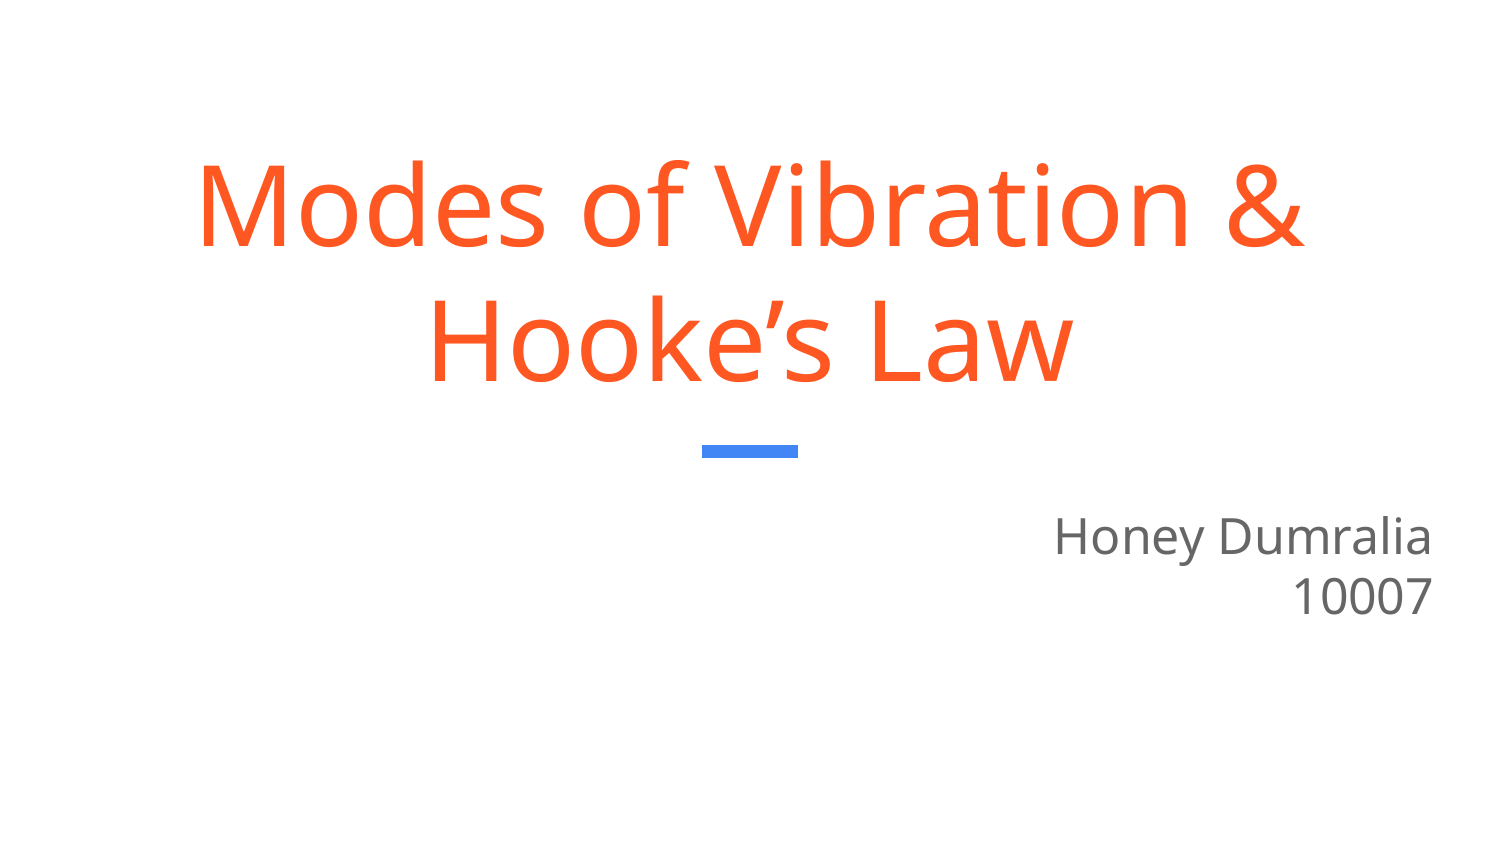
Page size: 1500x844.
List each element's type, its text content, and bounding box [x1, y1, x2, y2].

subtitle Honey Dumralia 10007 [51, 519, 1449, 640]
title Modes of Vibration & Hooke’s Law [51, 97, 1449, 419]
